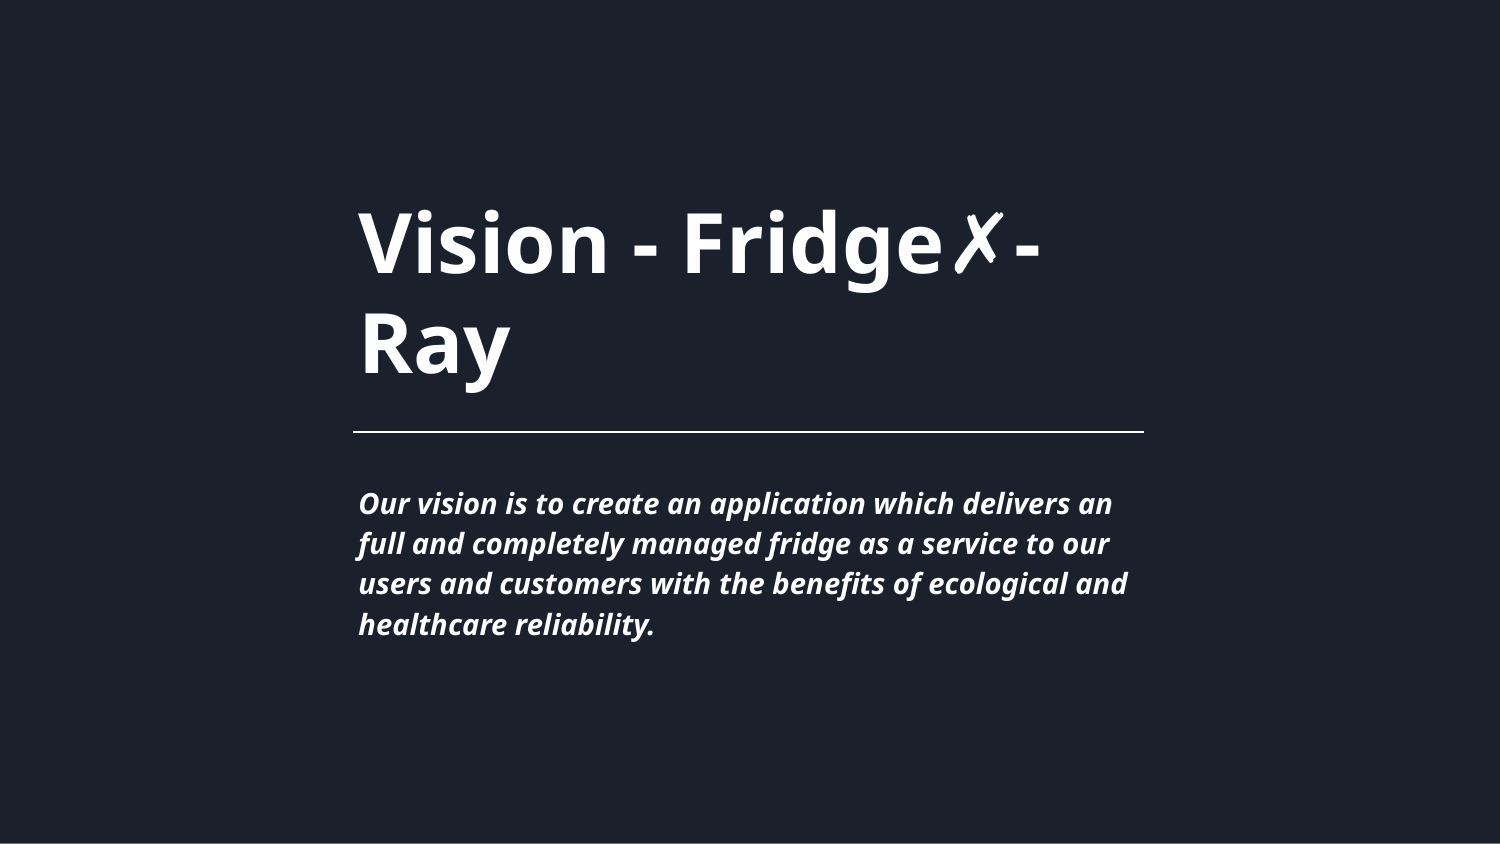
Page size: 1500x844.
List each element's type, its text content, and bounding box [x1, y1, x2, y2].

list Our vision is to create an application which delivers an full and completely managed fridge as a service to our users and customers with the benefits of ecological and healthcare reliability. [343, 465, 1154, 720]
title Vision - Fridge✗-Ray [343, 95, 1156, 406]
